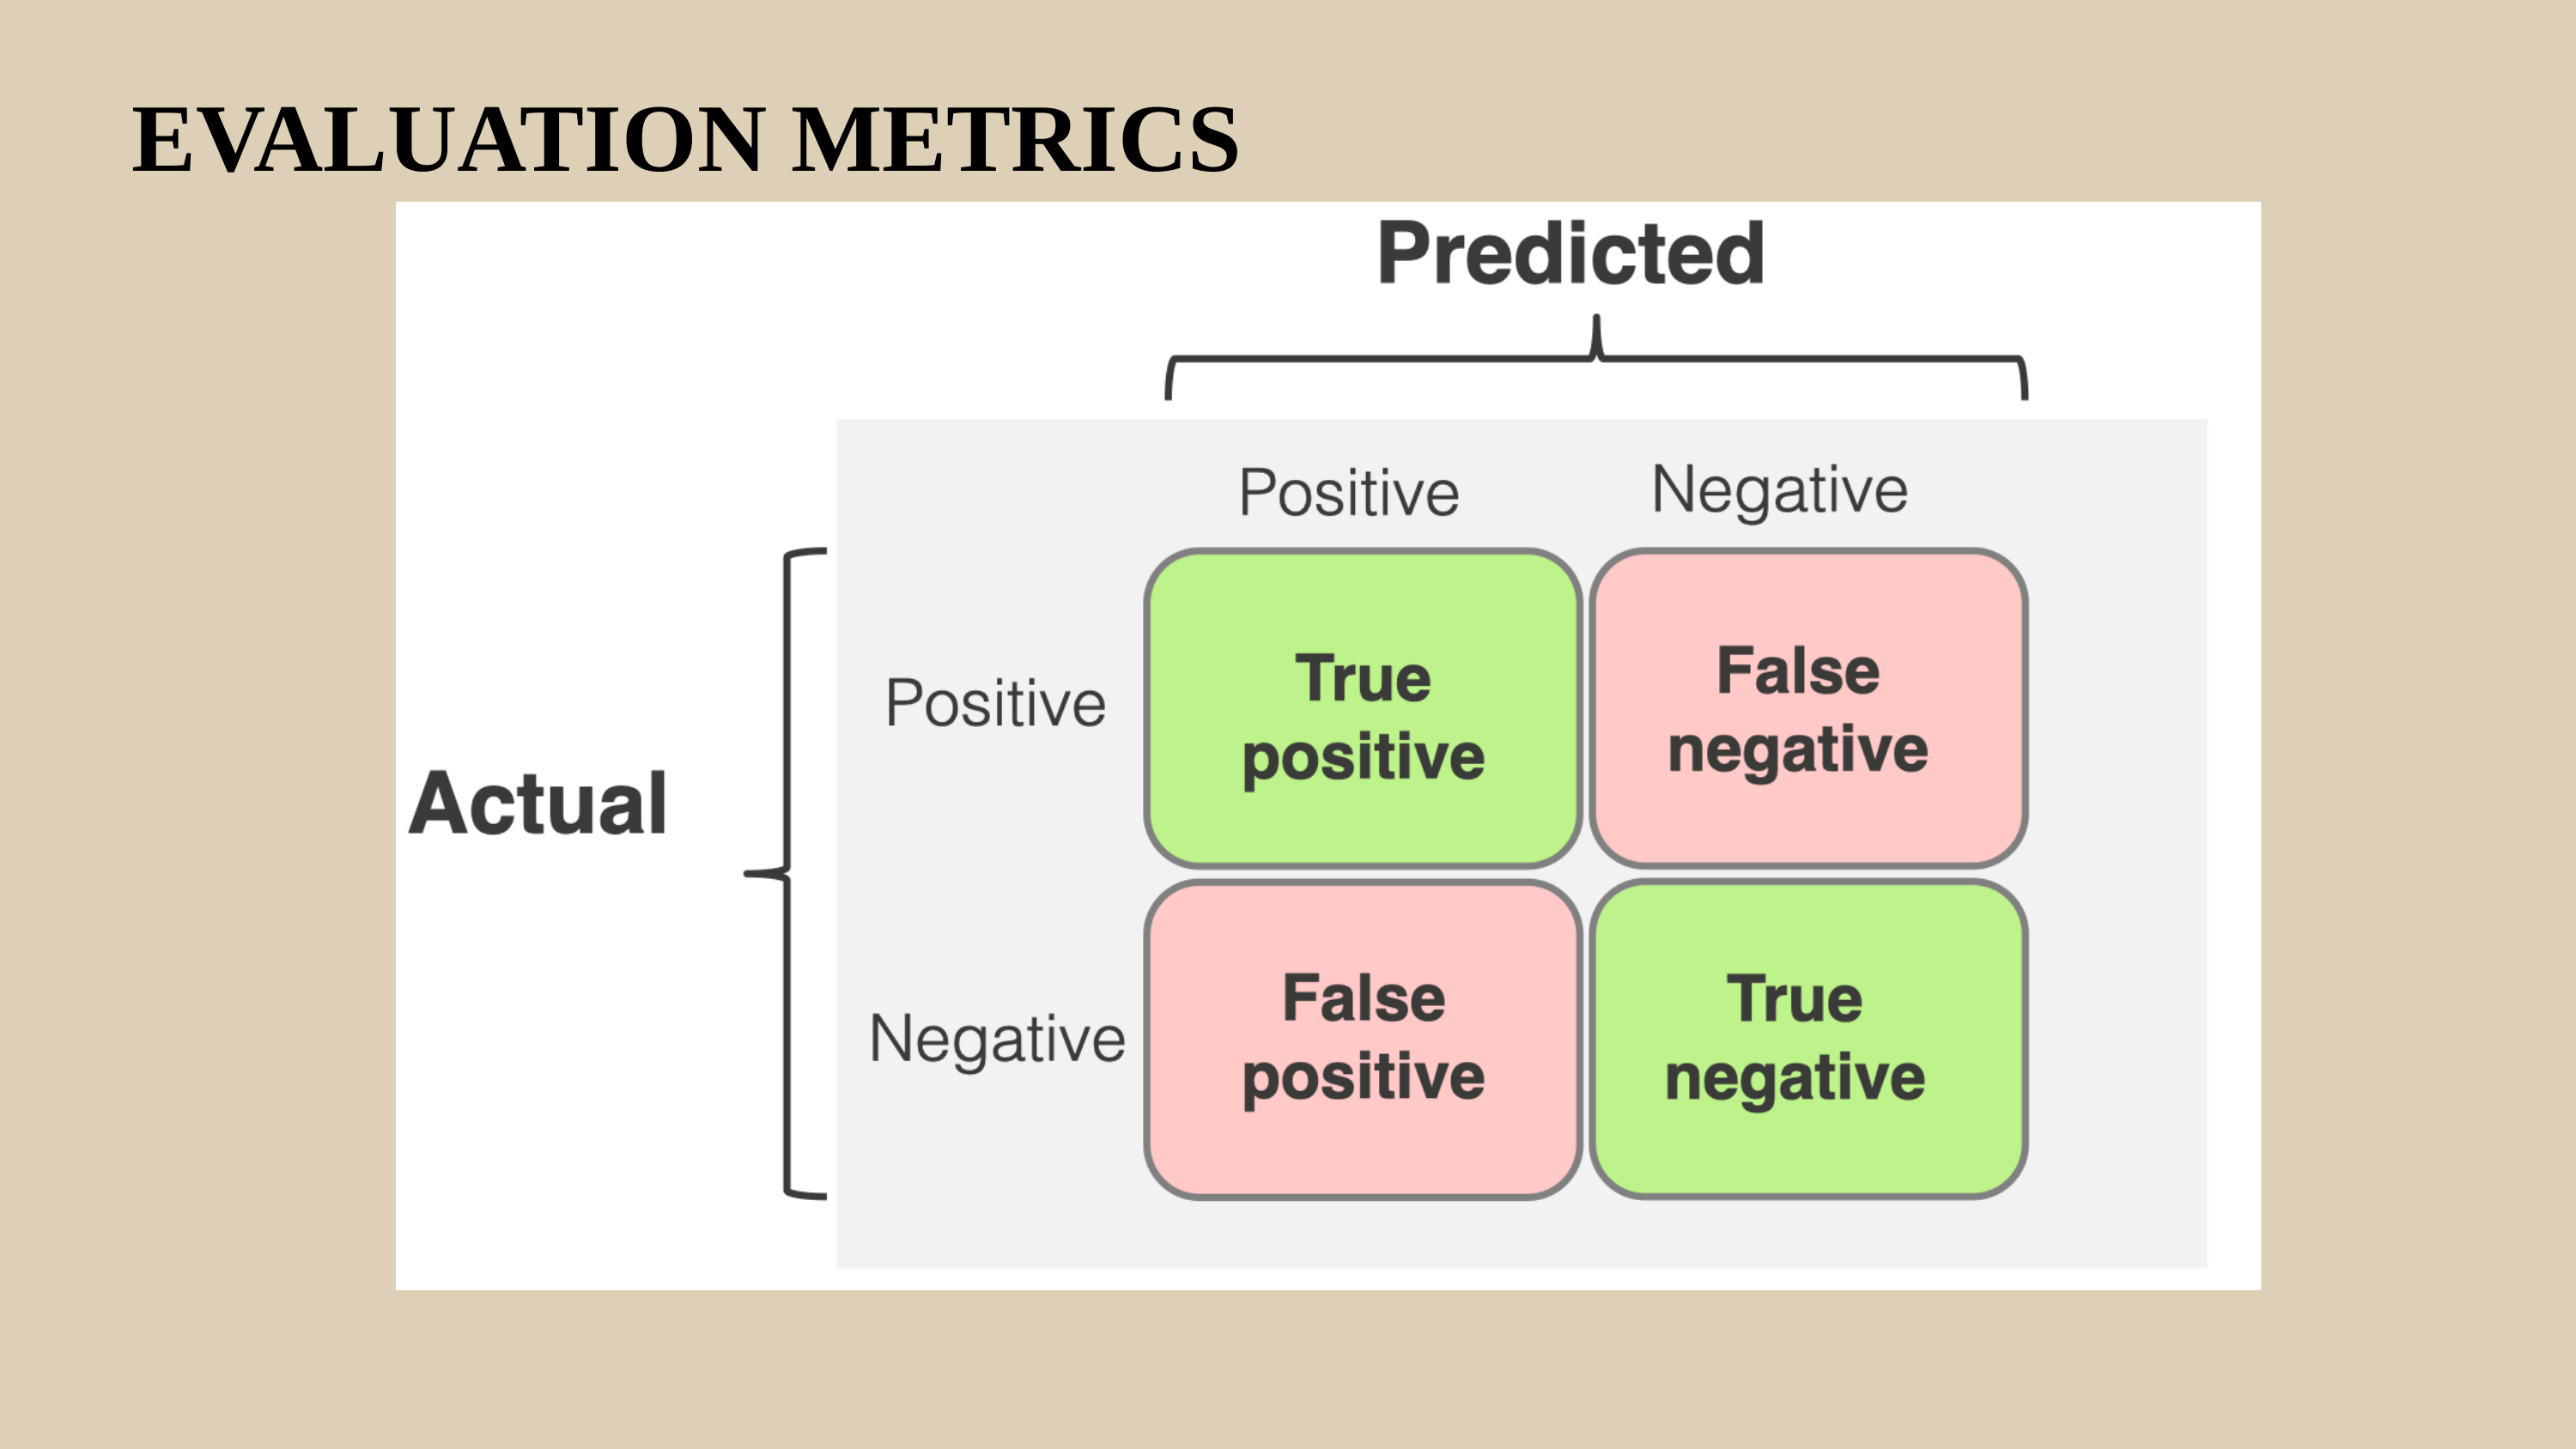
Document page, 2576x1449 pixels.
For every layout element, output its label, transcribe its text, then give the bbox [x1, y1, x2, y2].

text_box EVALUATION METRICS [94, 68, 1438, 197]
picture [395, 202, 2262, 1291]
